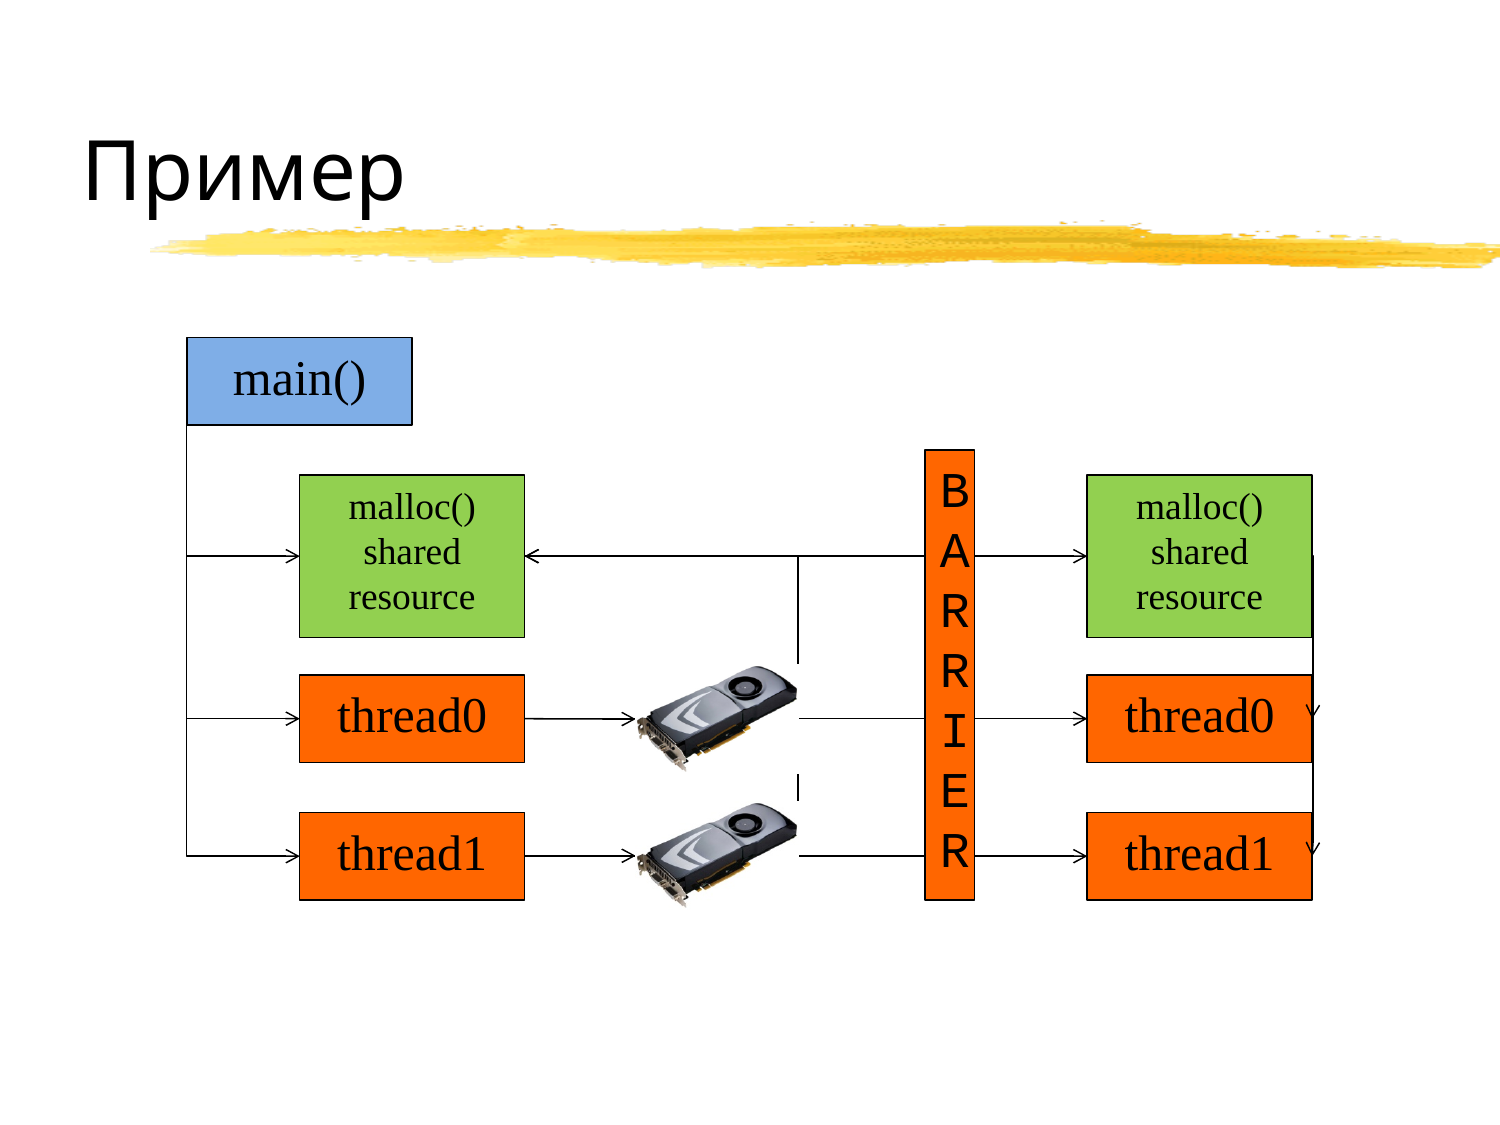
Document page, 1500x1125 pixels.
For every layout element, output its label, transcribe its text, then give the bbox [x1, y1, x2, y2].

picture [635, 664, 799, 774]
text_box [524, 726, 799, 855]
text_box BARRIER [924, 566, 975, 717]
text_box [186, 380, 300, 557]
text_box malloc() shared resource [306, 474, 525, 638]
text_box malloc() shared resource [1087, 474, 1313, 638]
text_box thread1 [1087, 812, 1313, 900]
text_box thread0 [306, 674, 519, 763]
picture [635, 801, 799, 911]
text_box thread1 [299, 812, 525, 900]
text_box thread0 [1087, 674, 1306, 763]
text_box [186, 564, 300, 857]
title Пример [66, 37, 1342, 226]
text_box BARRIER [924, 866, 975, 900]
text_box main() [187, 337, 413, 425]
text_box BARRIER [924, 728, 975, 854]
picture [150, 215, 1500, 279]
text_box BARRIER [924, 449, 975, 554]
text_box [524, 563, 799, 718]
